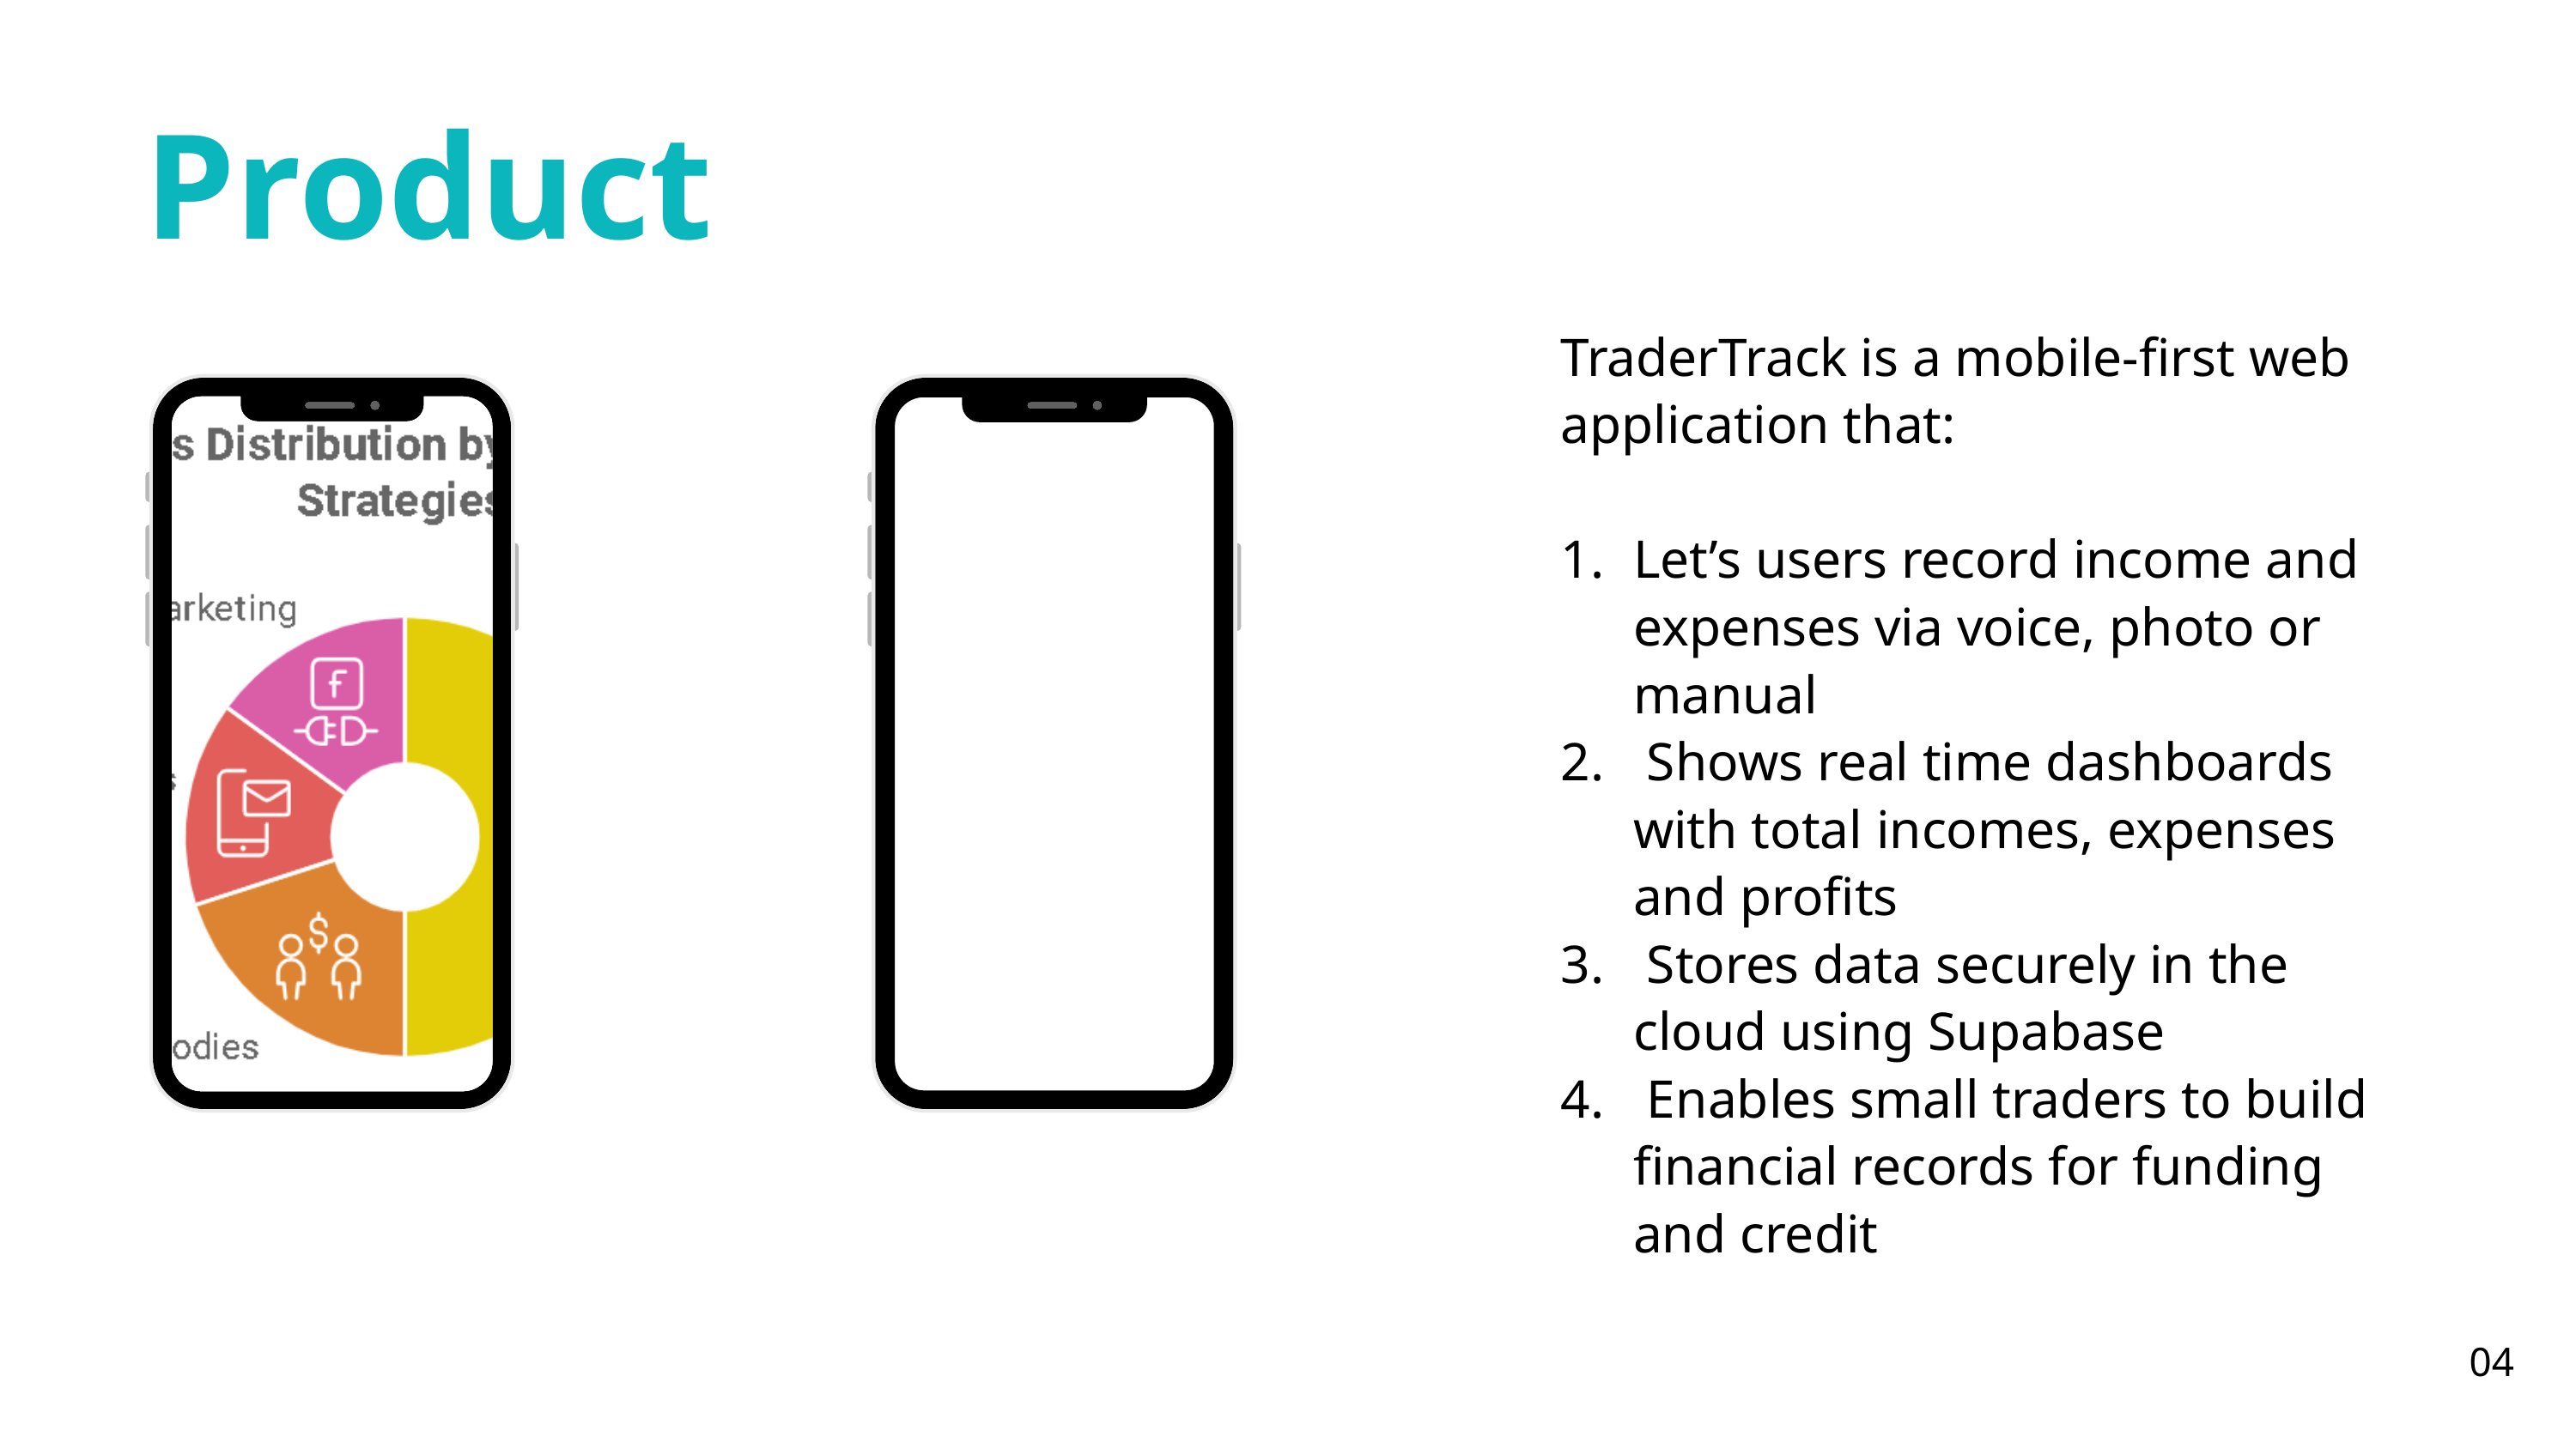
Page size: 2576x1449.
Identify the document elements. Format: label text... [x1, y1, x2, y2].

text_box Product [144, 94, 1365, 268]
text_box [867, 373, 1242, 1113]
text_box TraderTrack is a mobile-first web application that: Let’s users record income and expenses via voice, photo or manual Shows real time dashboards with total incomes, expenses and profits Stores data securely in the cloud using Supabase Enables small traders to build financial records for funding and credit [1560, 318, 2402, 1264]
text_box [144, 373, 519, 1113]
text_box 04 [2401, 1335, 2514, 1385]
